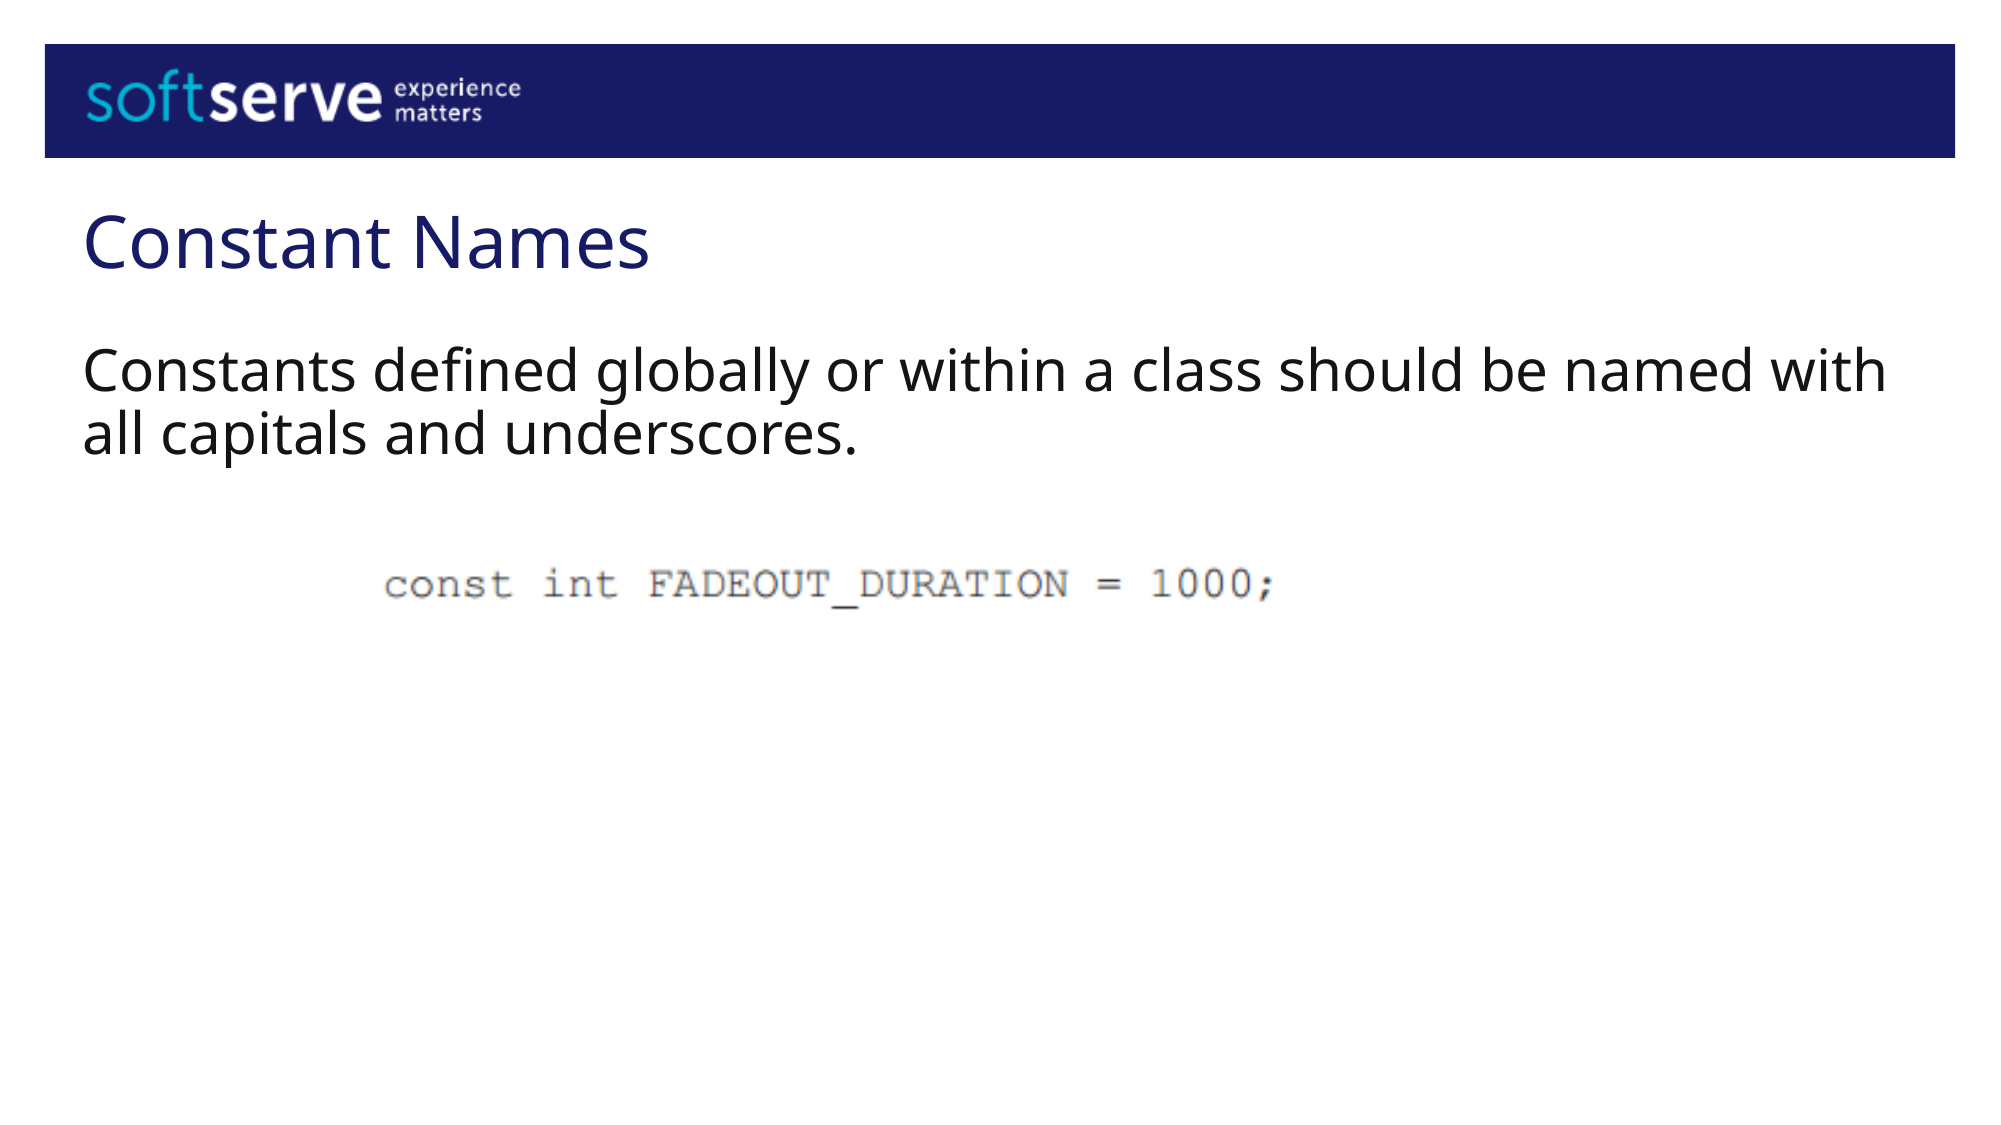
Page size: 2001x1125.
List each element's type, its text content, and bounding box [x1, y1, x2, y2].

list Constants defined globally or within a class should be named with all capitals and underscores. [67, 333, 1930, 1048]
title Constant Names [67, 202, 1931, 289]
picture [380, 526, 1292, 639]
